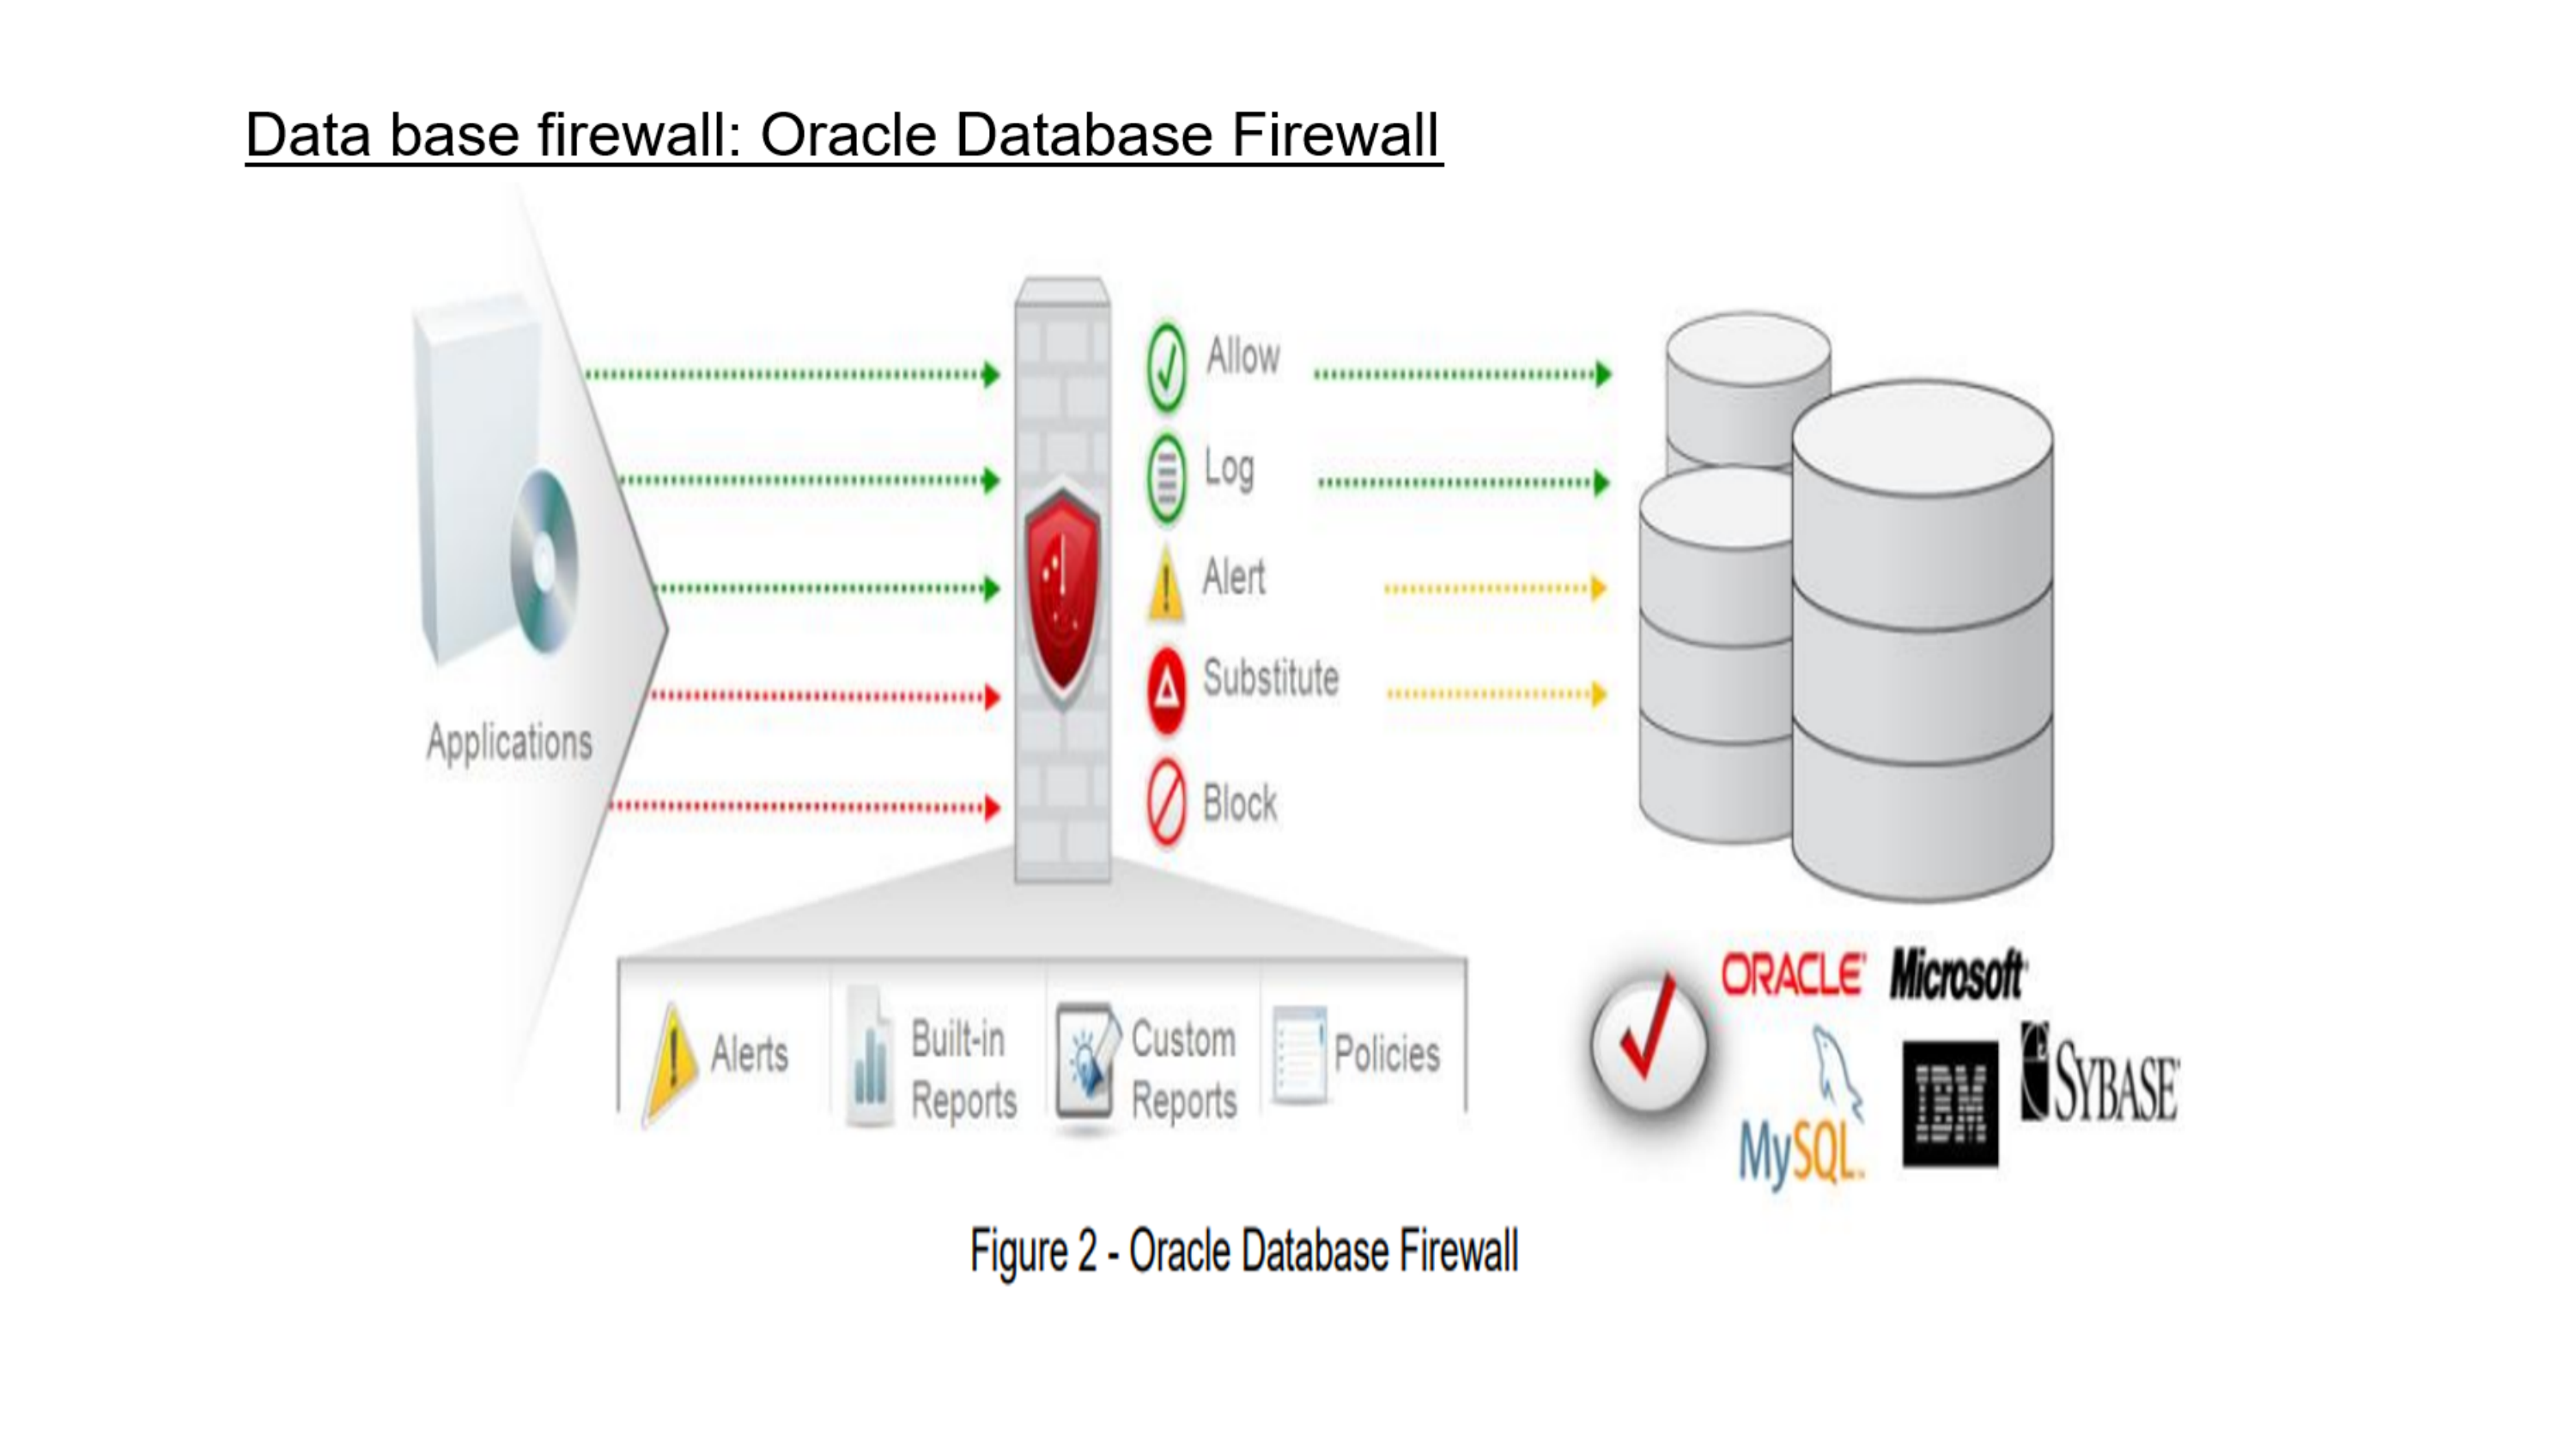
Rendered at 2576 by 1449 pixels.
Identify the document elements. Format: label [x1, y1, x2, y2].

text_box [227, 102, 2324, 1331]
